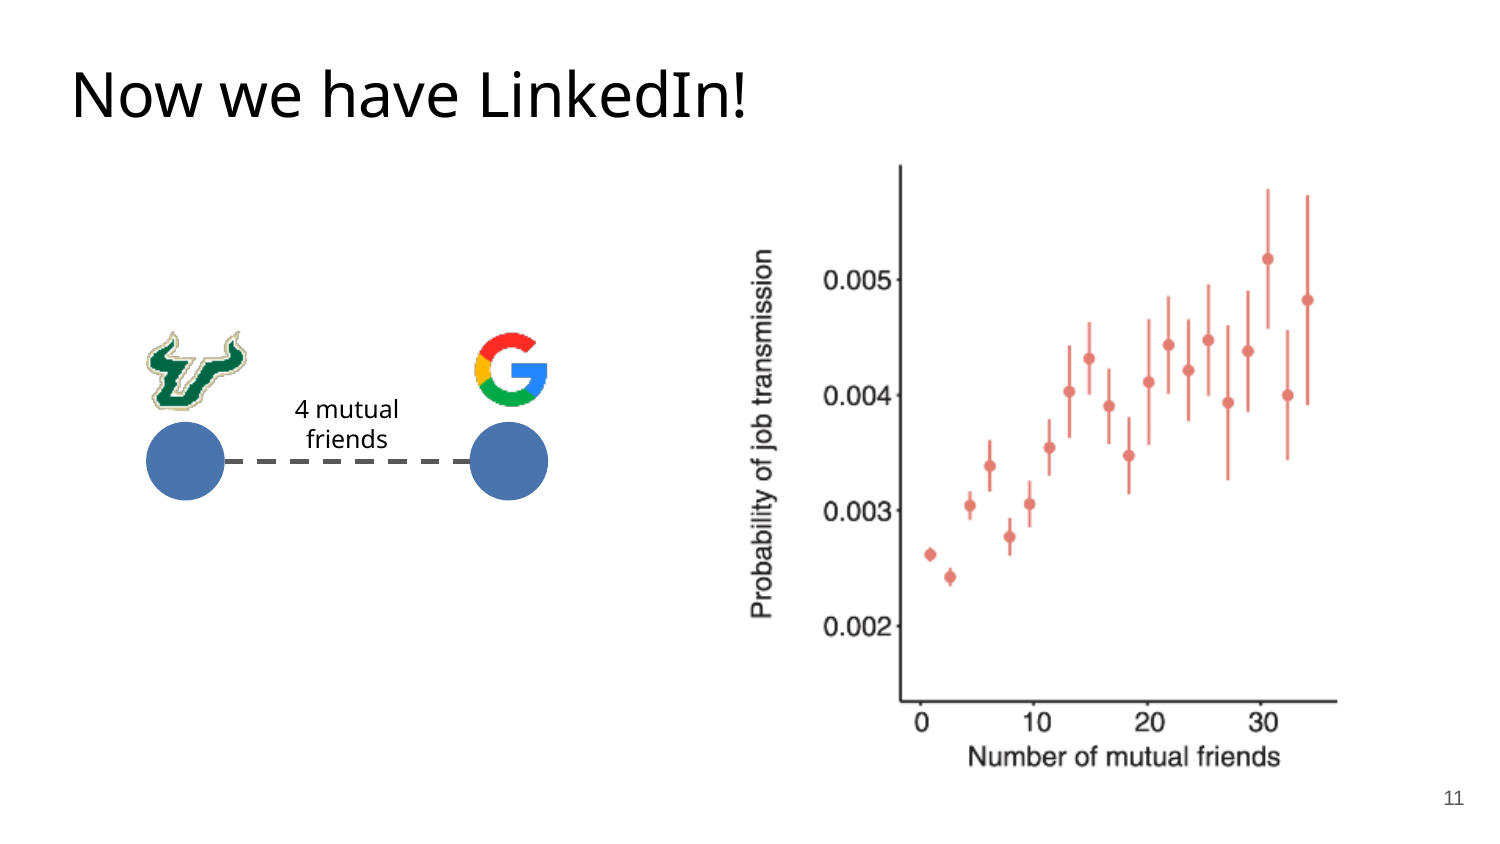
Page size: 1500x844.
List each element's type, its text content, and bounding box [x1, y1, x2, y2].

picture [719, 150, 1347, 794]
text_box 4 mutual friends [261, 390, 433, 457]
text_box [469, 421, 549, 501]
slide_number 11 [1389, 764, 1480, 830]
picture [472, 330, 552, 410]
text_box Now we have LinkedIn! [70, 70, 1497, 151]
picture [145, 329, 248, 412]
text_box [146, 421, 225, 501]
